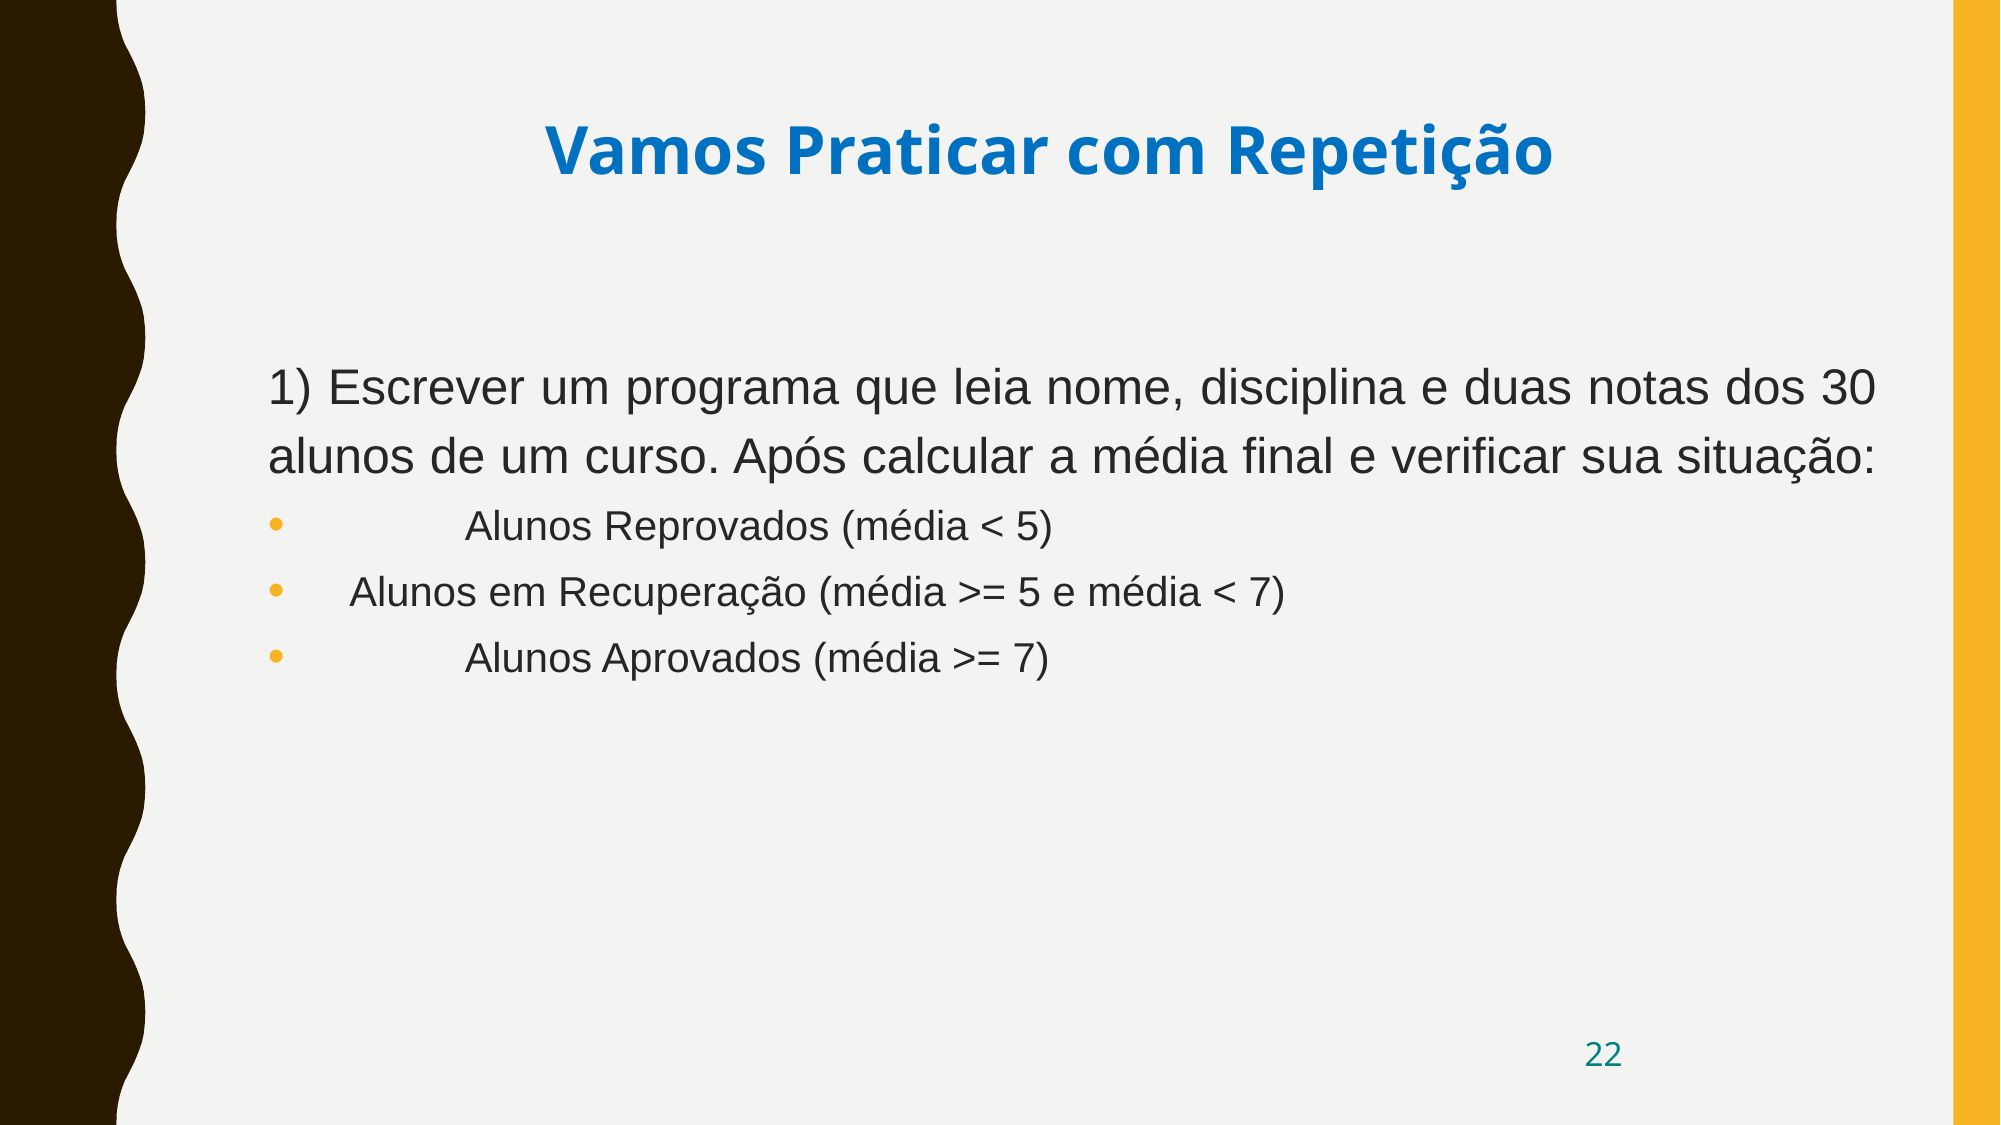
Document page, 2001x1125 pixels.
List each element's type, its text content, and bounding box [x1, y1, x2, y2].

text_box 22 [1499, 1024, 1638, 1100]
text_box Vamos Praticar com Repetição [419, 100, 1682, 196]
text_box 1) Escrever um programa que leia nome, disciplina e duas notas dos 30 alunos de um curso. Após calcular a média final e verificar sua situação: Alunos Reprovados (média < 5) Alunos em Recuperação (média >= 5 e média < 7) Alunos Aprovados (média >= 7) [252, 337, 1893, 883]
